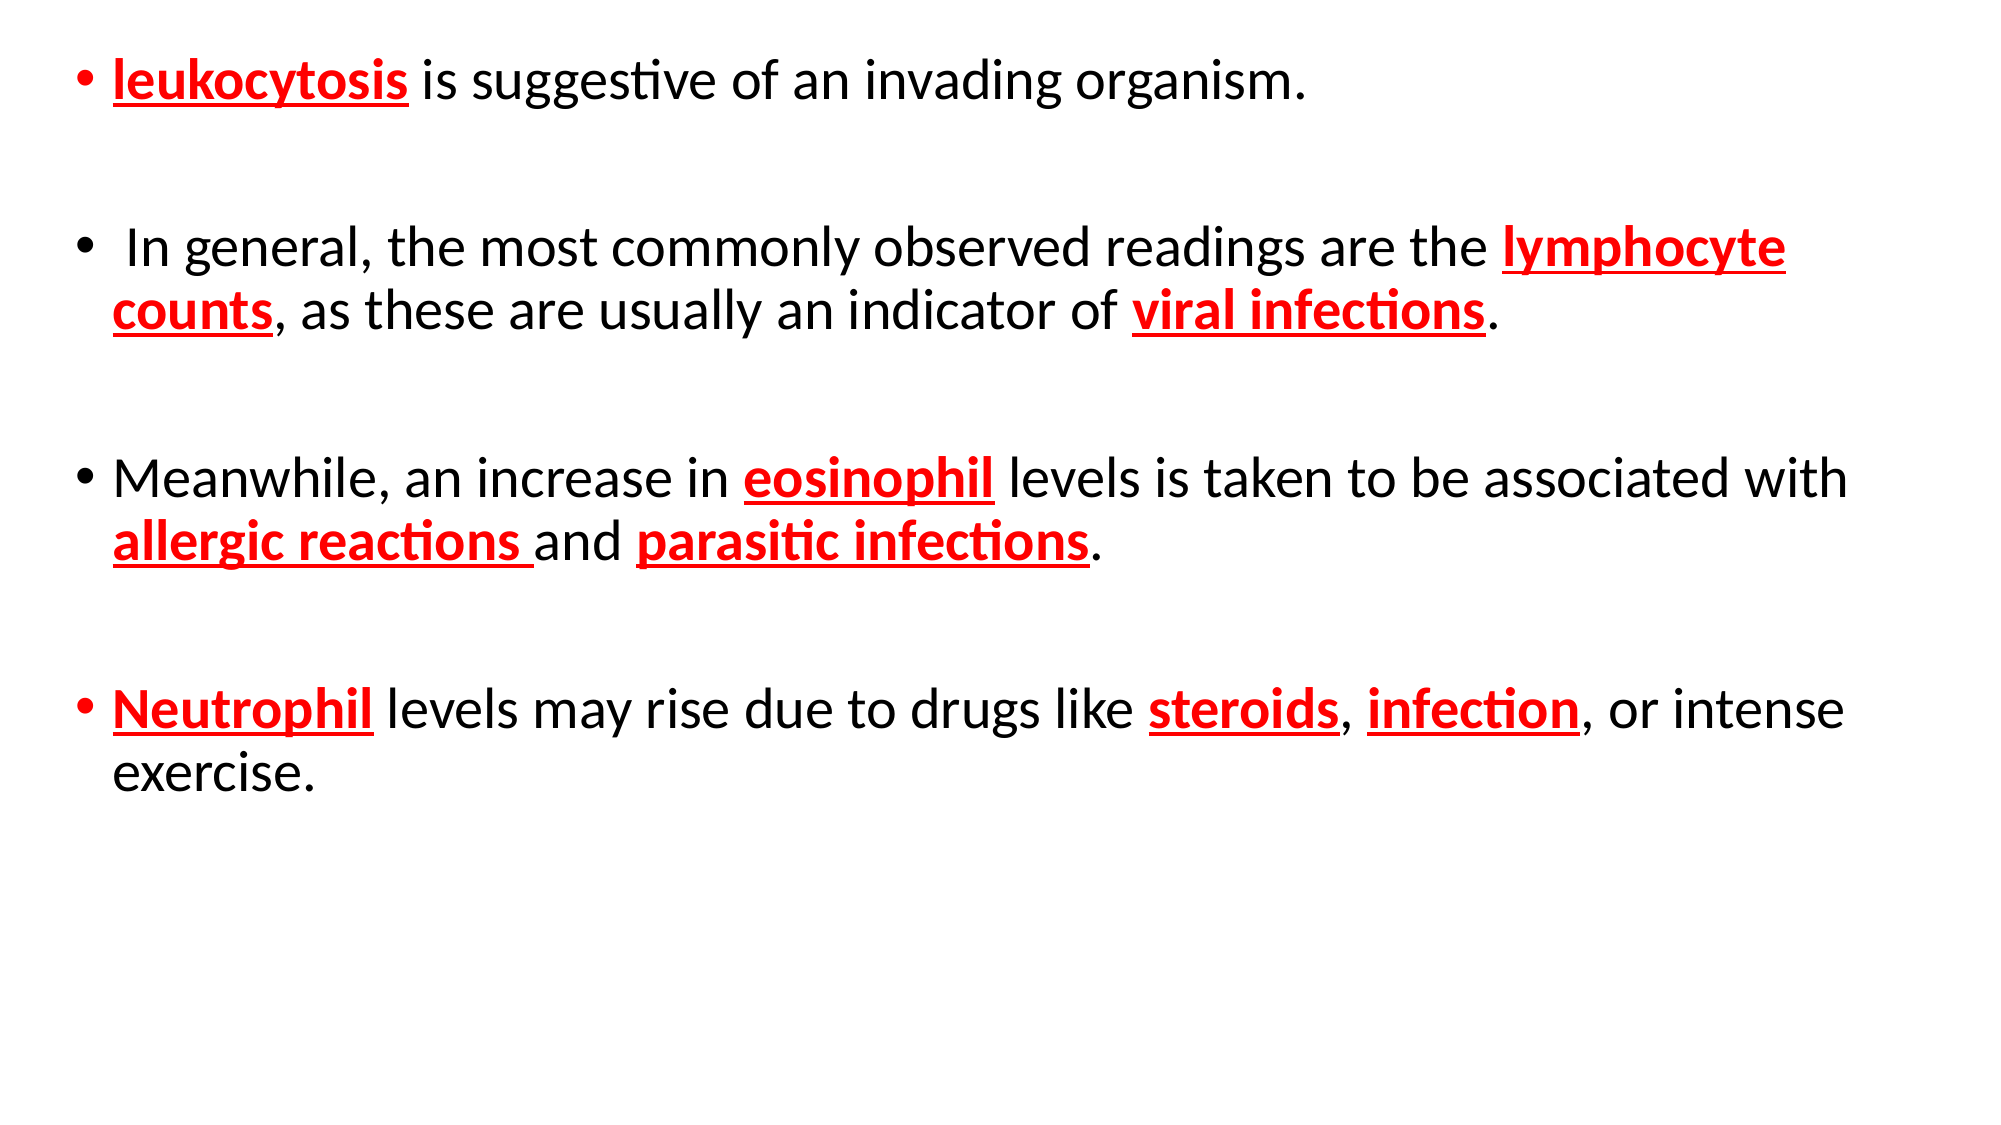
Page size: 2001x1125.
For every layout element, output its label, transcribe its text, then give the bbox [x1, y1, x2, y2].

list leukocytosis is suggestive of an invading organism. In general, the most commonly observed readings are the lymphocyte counts, as these are usually an indicator of viral infections. Meanwhile, an increase in eosinophil levels is taken to be associated with allergic reactions and parasitic infections. Neutrophil levels may rise due to drugs like steroids, infection, or intense exercise. [60, 41, 1932, 1087]
